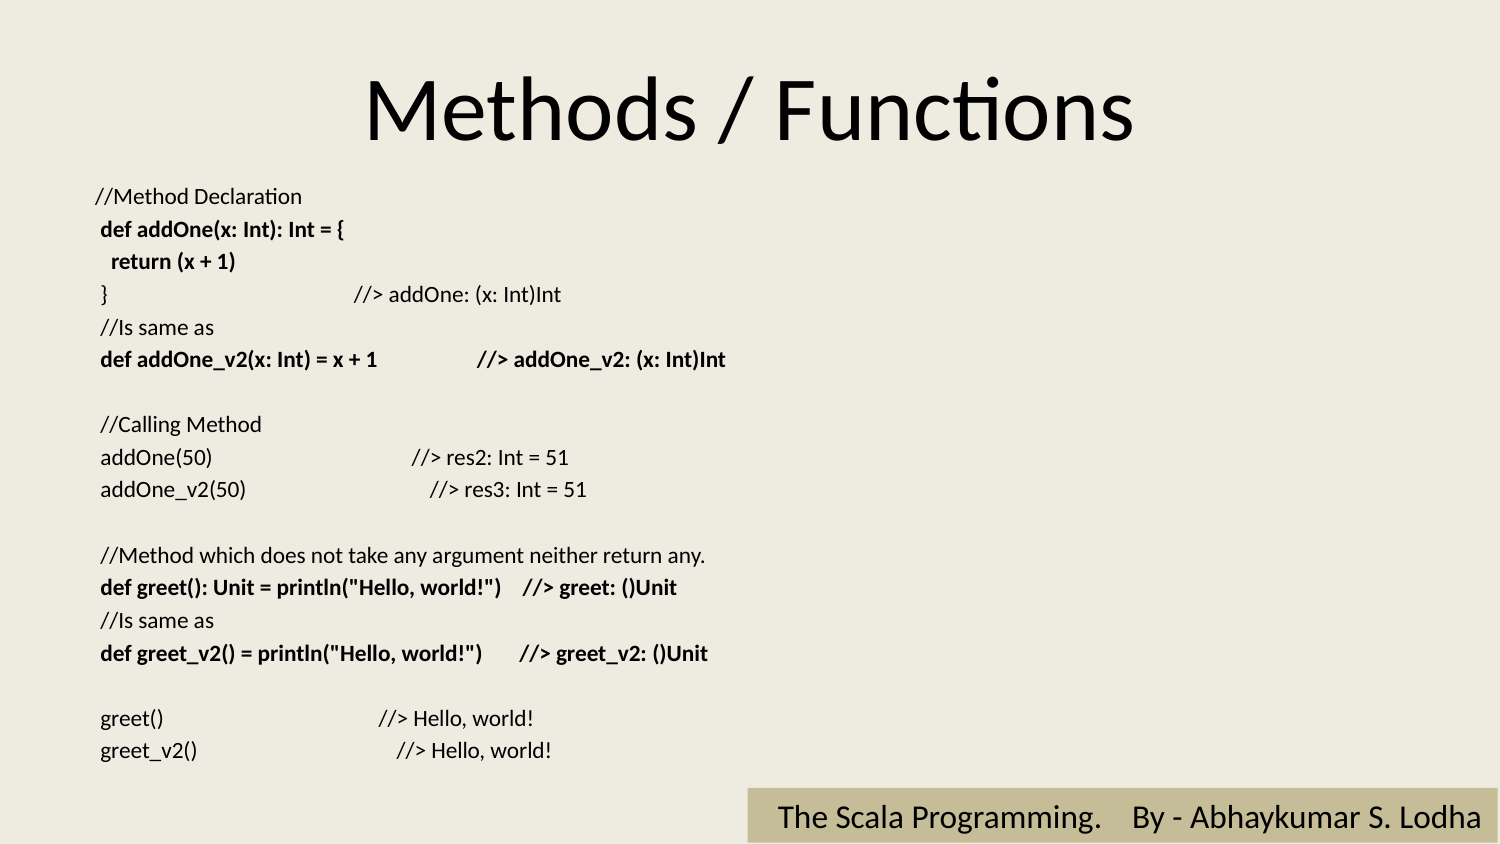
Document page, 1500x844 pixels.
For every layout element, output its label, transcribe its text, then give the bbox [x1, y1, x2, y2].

list //Method Declaration def addOne(x: Int): Int = { return (x + 1) } //> addOne: (x: Int)Int //Is same as def addOne_v2(x: Int) = x + 1 //> addOne_v2: (x: Int)Int //Calling Method addOne(50) //> res2: Int = 51 addOne_v2(50) //> res3: Int = 51 //Method which does not take any argument neither return any. def greet(): Unit = println("Hello, world!") //> greet: ()Unit //Is same as def greet_v2() = println("Hello, world!") //> greet_v2: ()Unit greet() //> Hello, world! greet_v2() //> Hello, world! [75, 173, 1425, 777]
title Methods / Functions [75, 33, 1425, 173]
